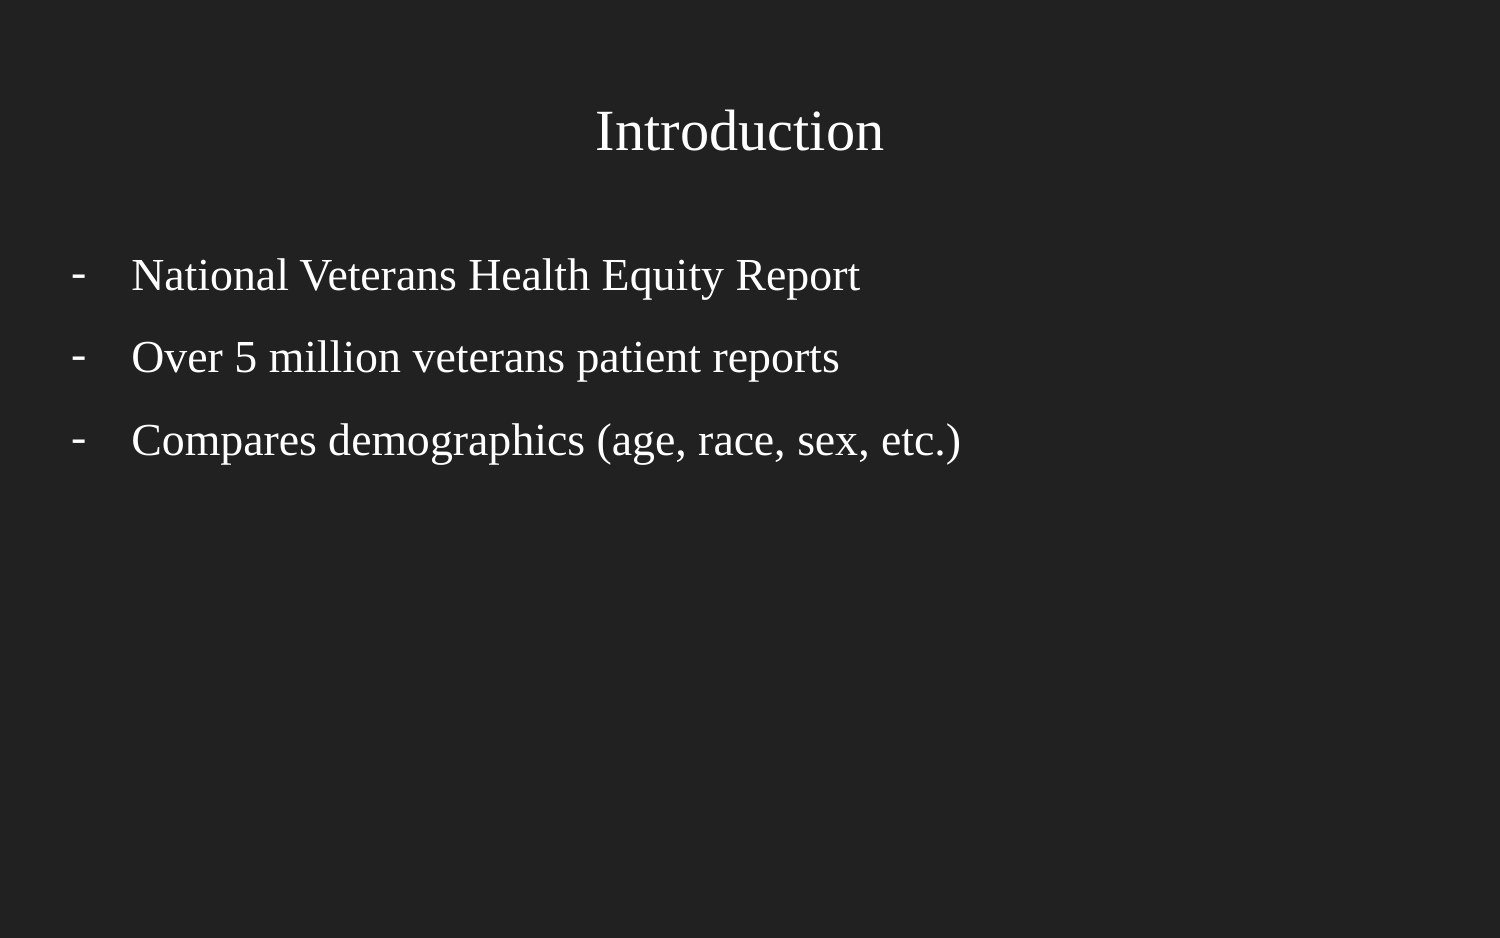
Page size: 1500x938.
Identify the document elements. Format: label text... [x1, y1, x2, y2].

title Introduction [41, 77, 1440, 182]
list National Veterans Health Equity Report Over 5 million veterans patient reports Compares demographics (age, race, sex, etc.) [41, 201, 1440, 825]
